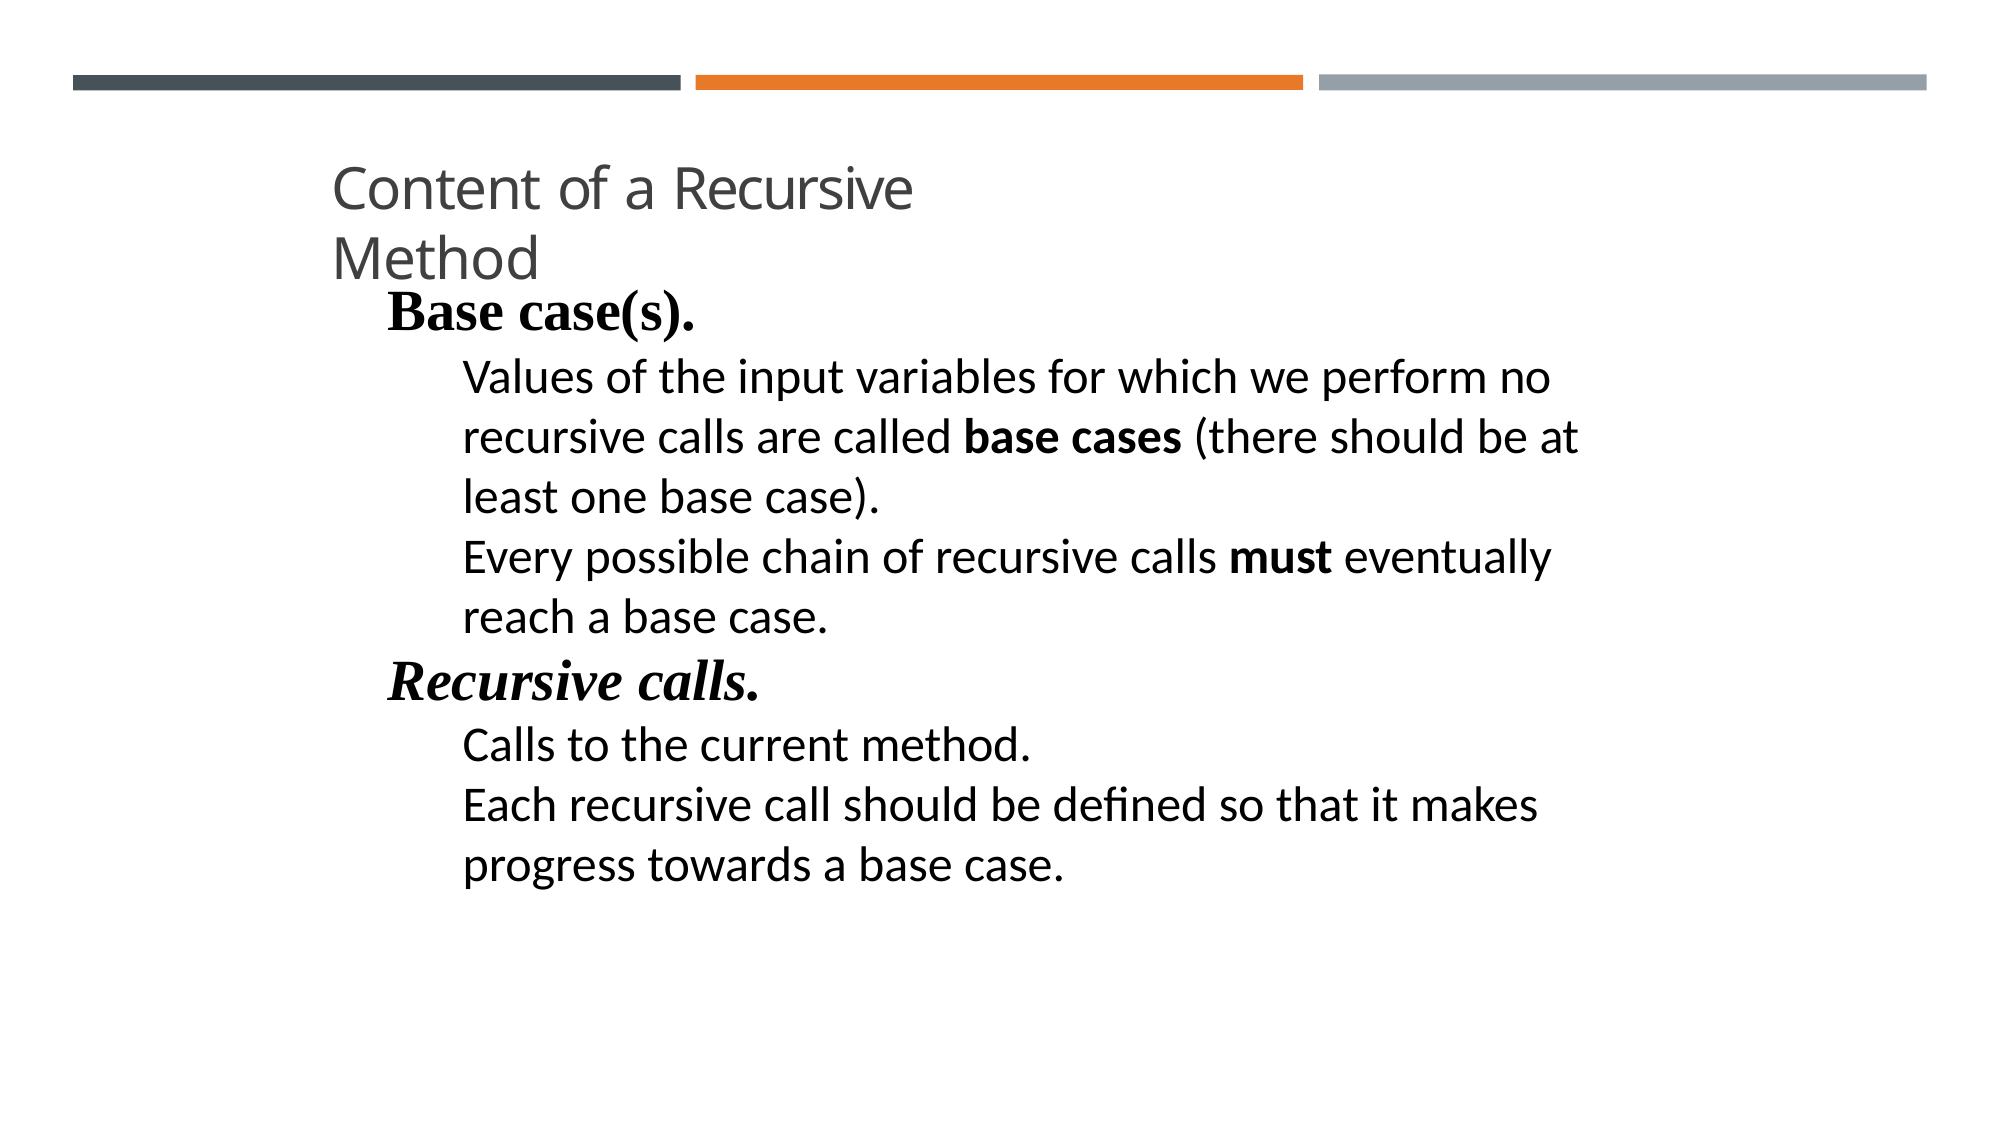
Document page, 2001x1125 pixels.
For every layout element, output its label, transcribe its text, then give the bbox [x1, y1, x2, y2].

list Base case(s). Values of the input variables for which we perform no recursive calls are called base cases (there should be at least one base case). Every possible chain of recursive calls must eventually reach a base case. Recursive calls. Calls to the current method. Each recursive call should be defined so that it makes progress towards a base case. [335, 233, 1608, 911]
title Content of a Recursive Method [329, 148, 1083, 339]
